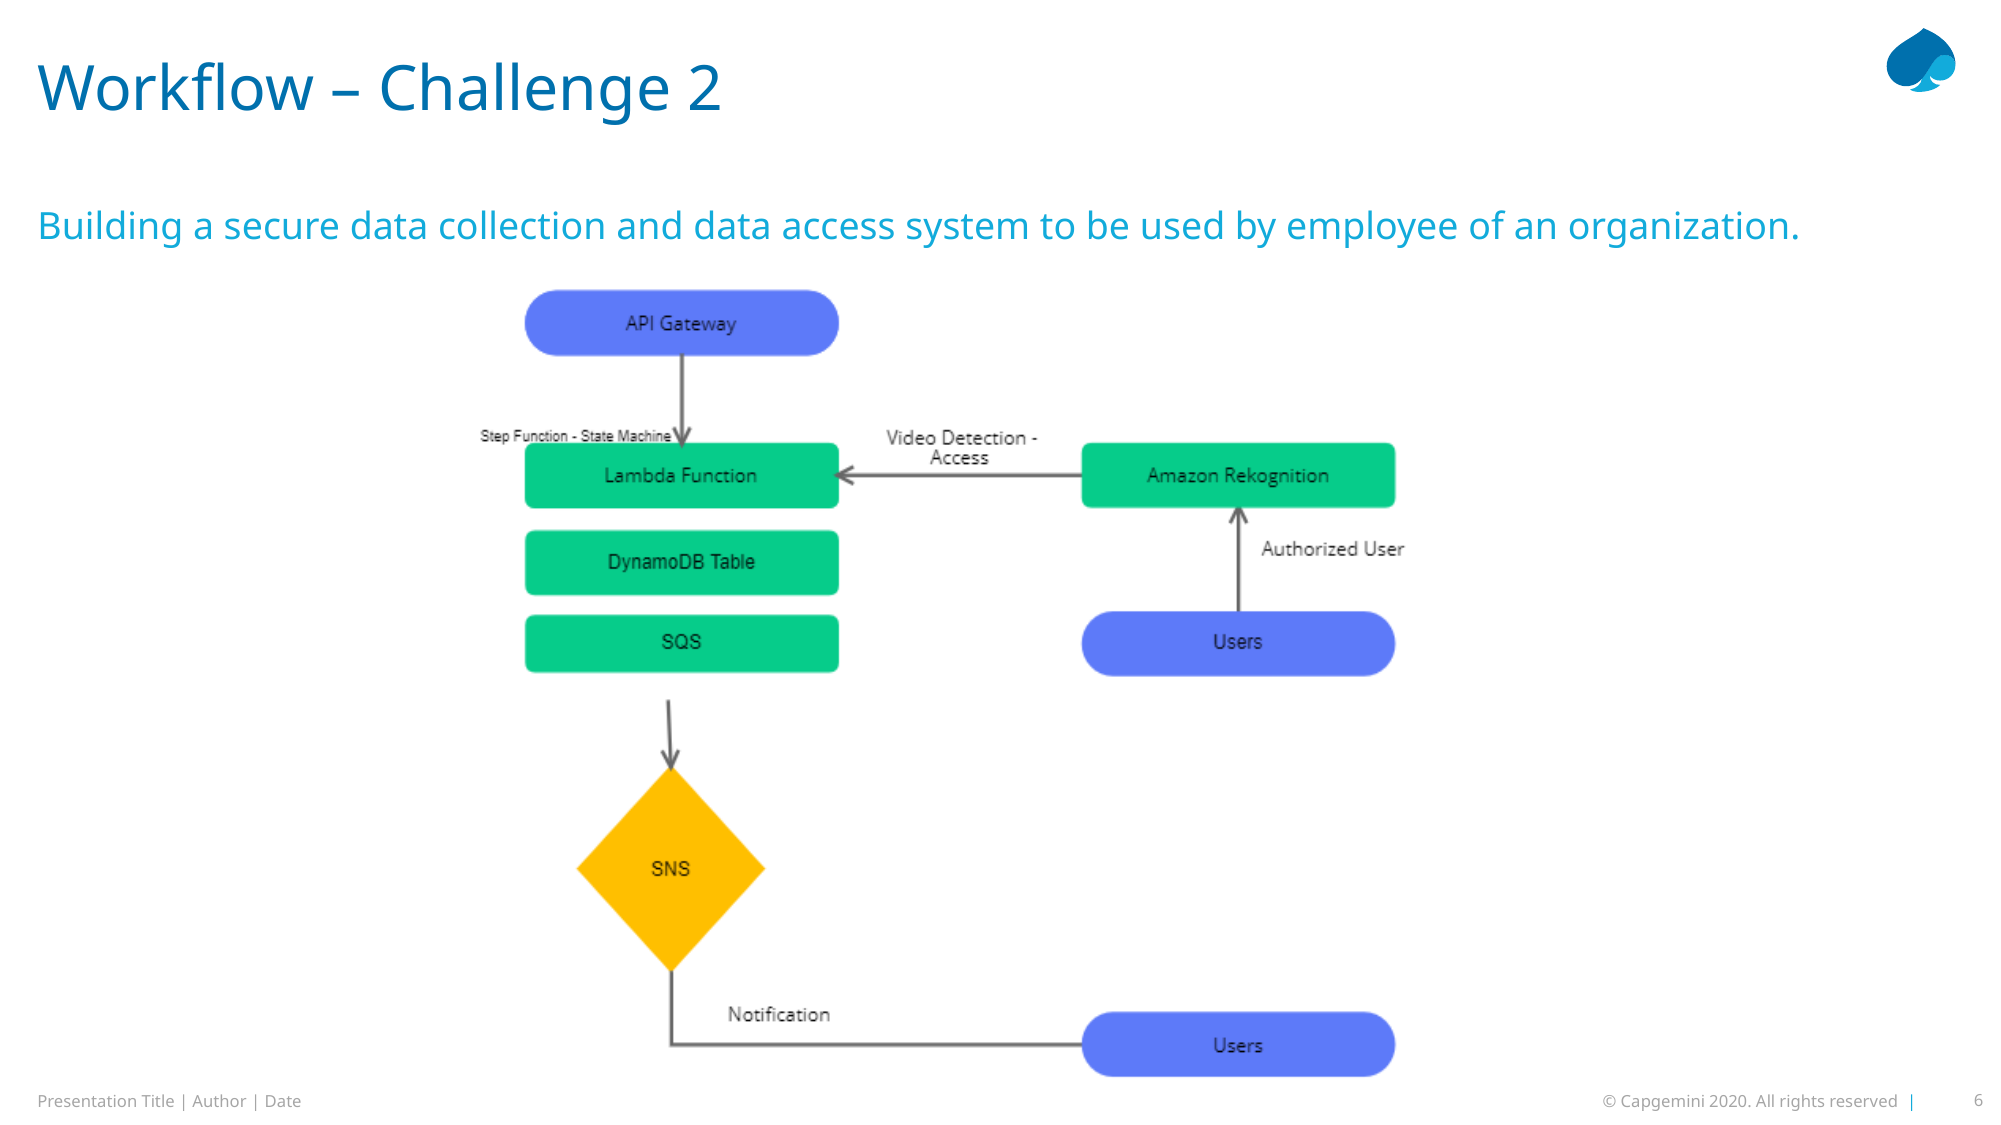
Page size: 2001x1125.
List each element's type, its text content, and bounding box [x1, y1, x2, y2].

picture [462, 262, 1428, 1100]
list Building a secure data collection and data access system to be used by employee of an organization. [37, 162, 1963, 288]
title Workflow – Challenge 2 [37, 0, 1863, 182]
